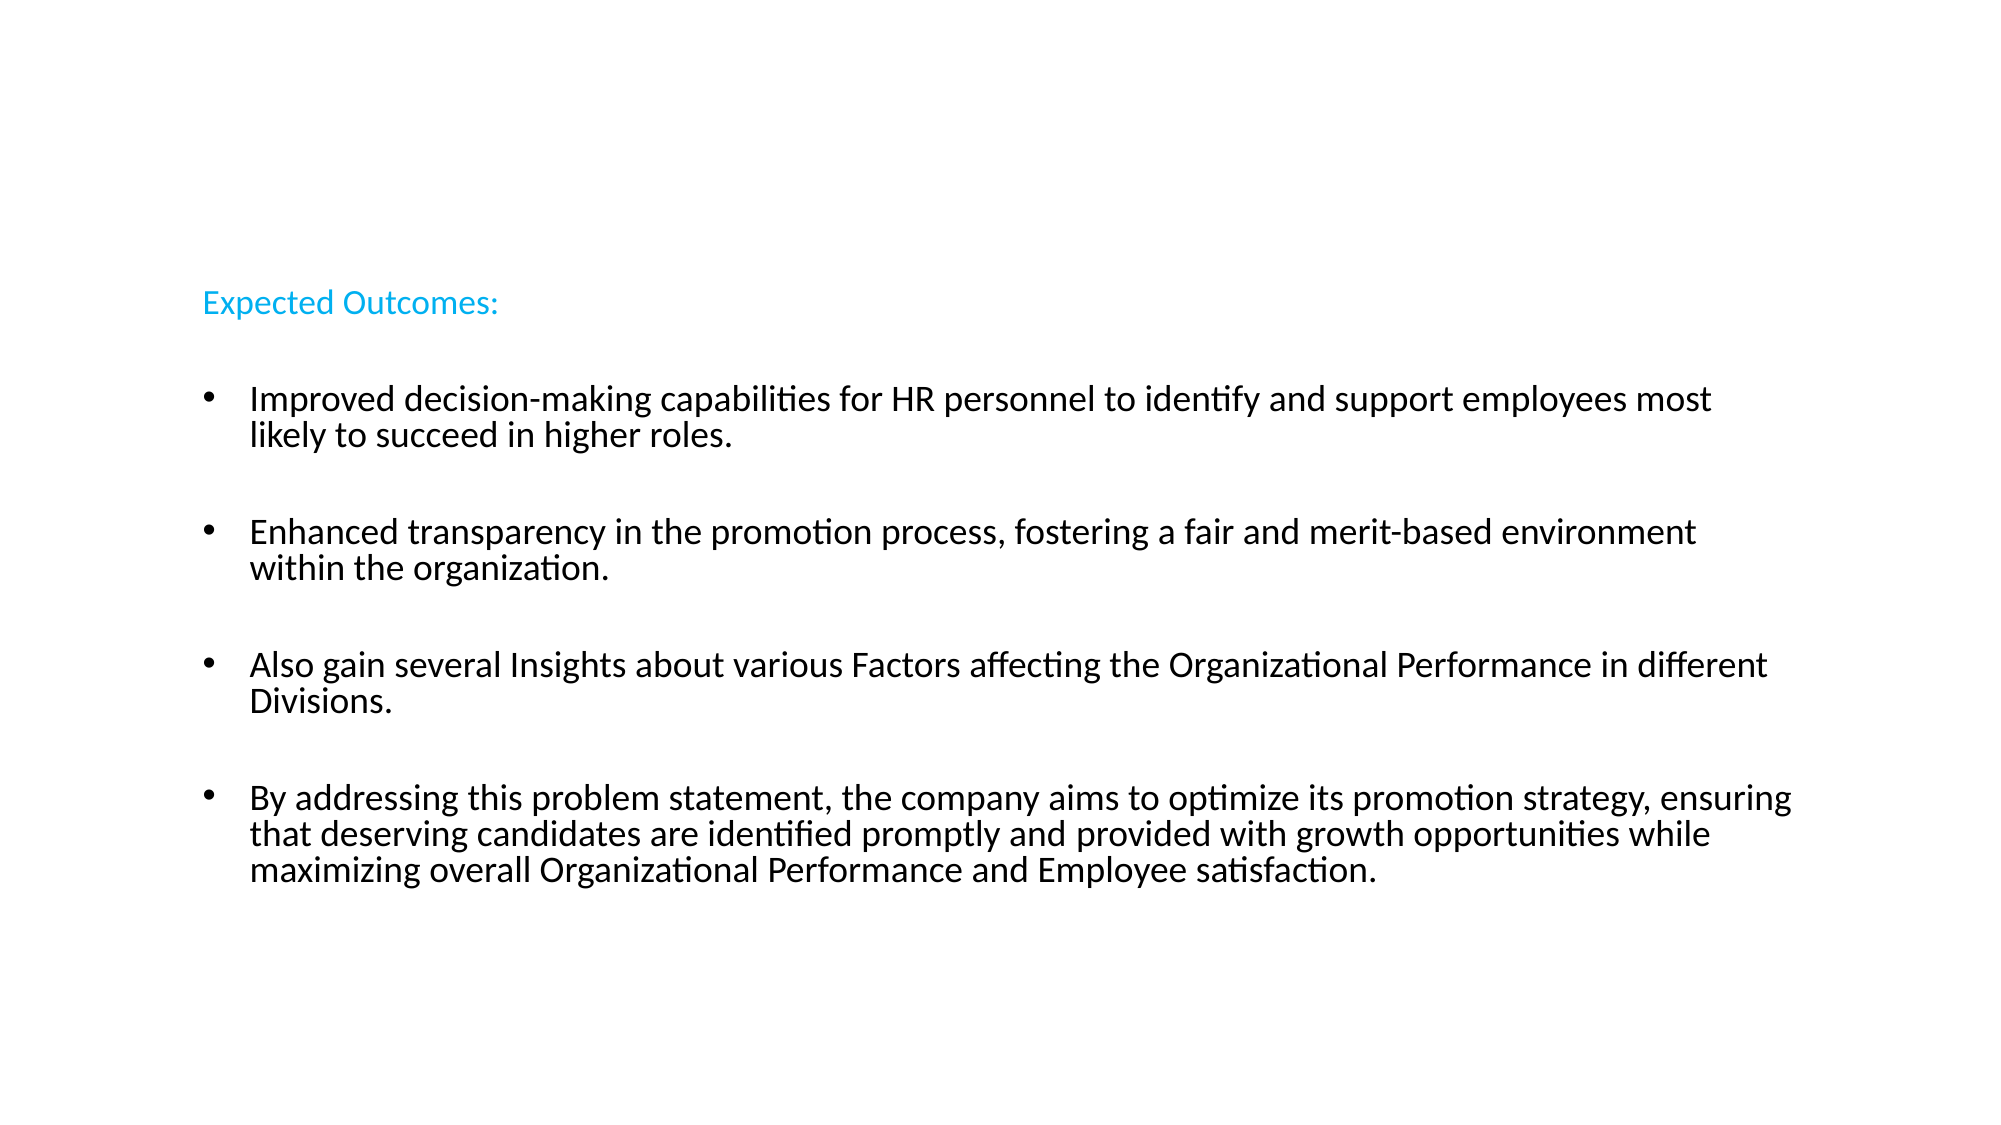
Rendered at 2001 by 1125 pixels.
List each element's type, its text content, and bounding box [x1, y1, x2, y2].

text_box Expected Outcomes: Improved decision-making capabilities for HR personnel to identify and support employees most likely to succeed in higher roles. Enhanced transparency in the promotion process, fostering a fair and merit-based environment within the organization. Also gain several Insights about various Factors affecting the Organizational Performance in different Divisions. By addressing this problem statement, the company aims to optimize its promotion strategy, ensuring that deserving candidates are identified promptly and provided with growth opportunities while maximizing overall Organizational Performance and Employee satisfaction. [187, 280, 1813, 1009]
